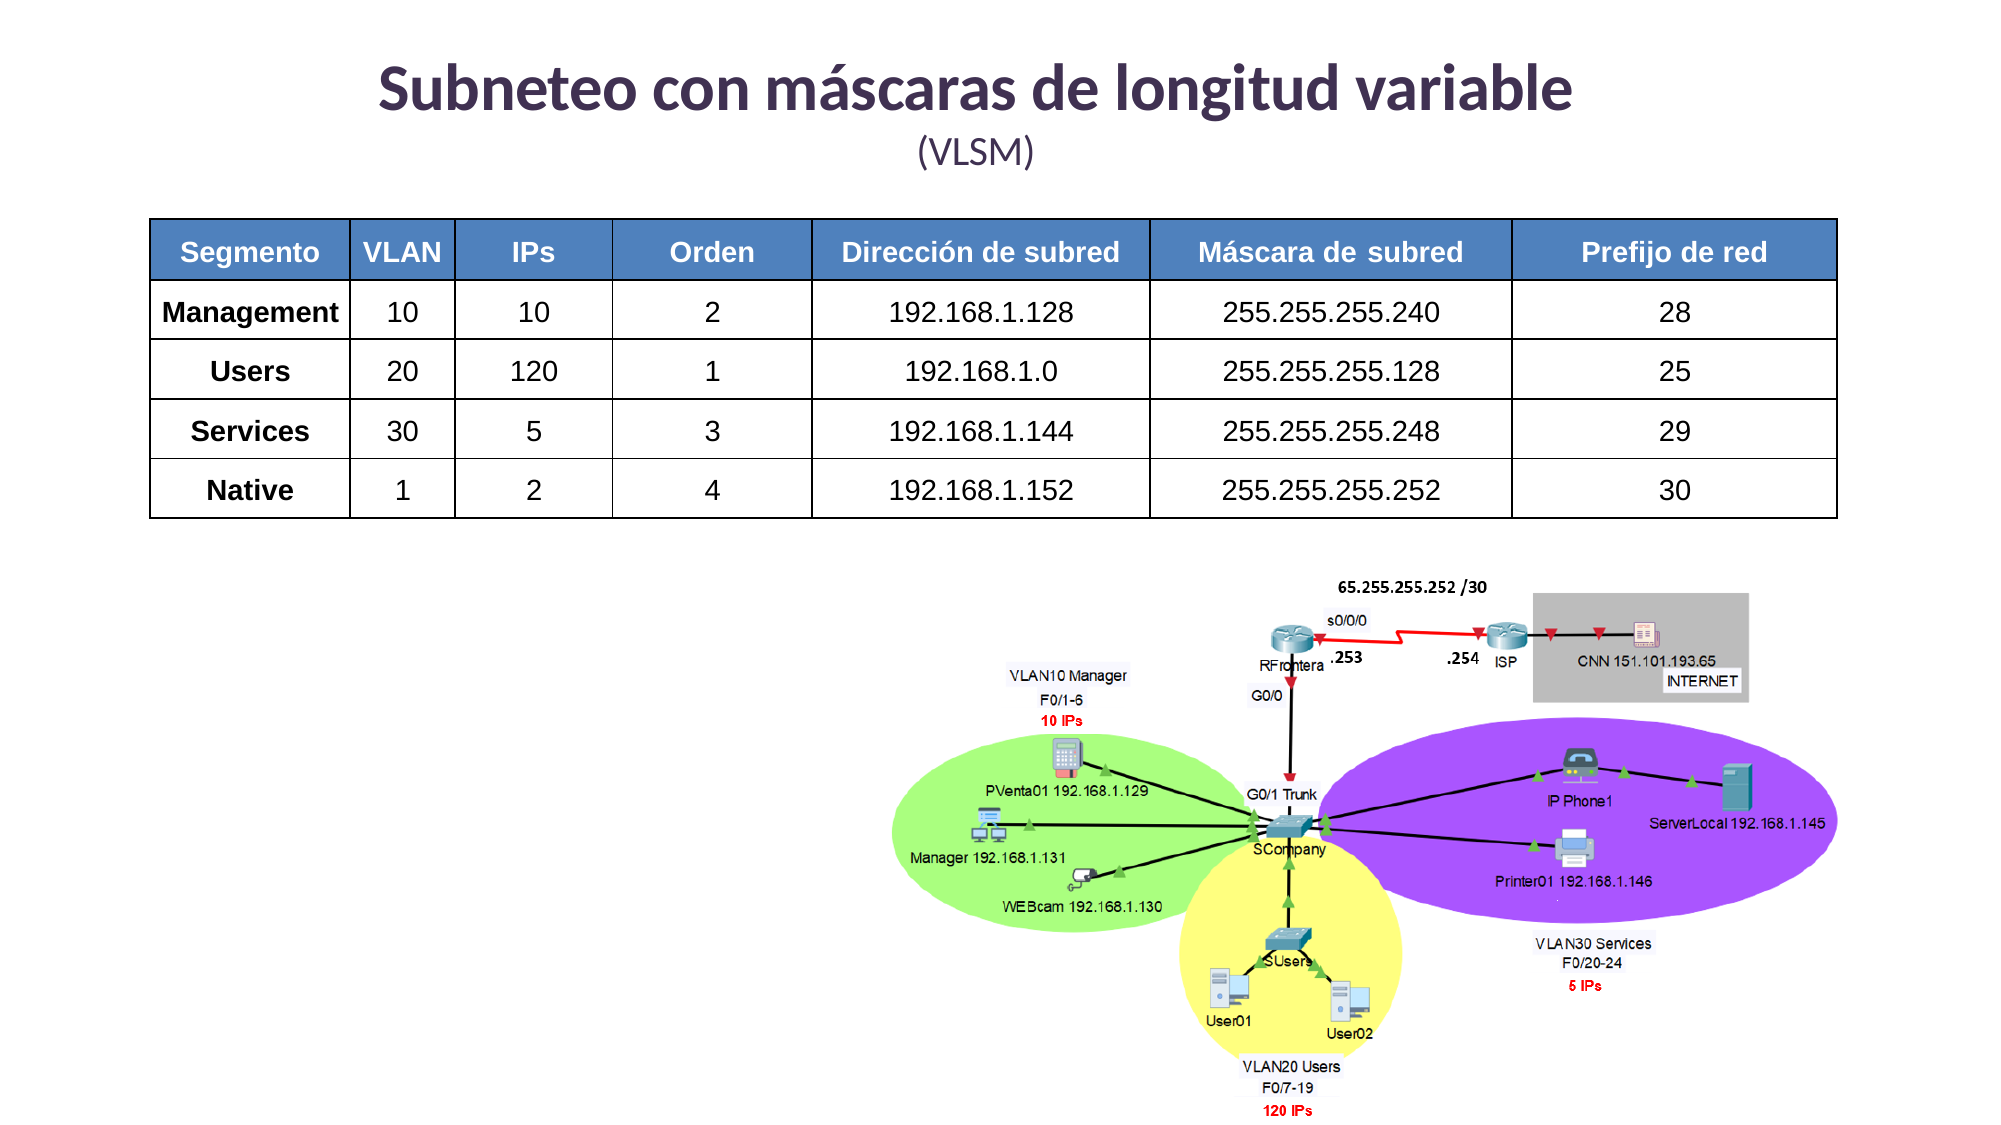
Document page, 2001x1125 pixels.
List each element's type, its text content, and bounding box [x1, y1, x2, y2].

table_header Segmento [151, 220, 349, 279]
table_cell 10 [351, 281, 454, 338]
table_cell 120 [456, 340, 612, 398]
table_cell 28 [1513, 281, 1836, 338]
table_cell 2 [456, 459, 612, 517]
table_cell 10 [456, 281, 612, 338]
table_cell 192.168.1.144 [813, 400, 1149, 458]
table_cell 29 [1513, 400, 1836, 458]
table_cell 25 [1513, 340, 1836, 398]
table_cell 192.168.1.152 [813, 459, 1149, 517]
picture [871, 564, 1841, 1122]
table_cell 4 [613, 459, 811, 517]
table_cell Users [151, 340, 349, 398]
table_cell 1 [351, 459, 454, 517]
table_cell 192.168.1.128 [813, 281, 1149, 338]
table_cell 20 [351, 340, 454, 398]
table_cell 255.255.255.240 [1151, 281, 1511, 338]
table_cell 1 [613, 340, 811, 398]
table_cell 255.255.255.128 [1151, 340, 1511, 398]
table_cell Services [151, 400, 349, 458]
table_cell 192.168.1.0 [813, 340, 1149, 398]
table_header Dirección de subred [813, 220, 1149, 279]
table_header Prefijo de red [1513, 220, 1836, 279]
table_header VLAN [351, 220, 454, 279]
table_cell 255.255.255.252 [1151, 459, 1511, 517]
table_cell 30 [351, 400, 454, 458]
table_cell 30 [1513, 459, 1836, 517]
table_cell Management [151, 281, 349, 338]
table_cell 3 [613, 400, 811, 458]
table_cell Native [151, 459, 349, 517]
table_cell 5 [456, 400, 612, 458]
table_header IPs [456, 220, 612, 279]
table_cell 2 [613, 281, 811, 338]
text_box Subneteo con máscaras de longitud variable (VLSM) [312, 43, 1638, 174]
table_header Máscara de subred [1151, 220, 1511, 279]
table_header Orden [613, 220, 811, 279]
table_cell 255.255.255.248 [1151, 400, 1511, 458]
